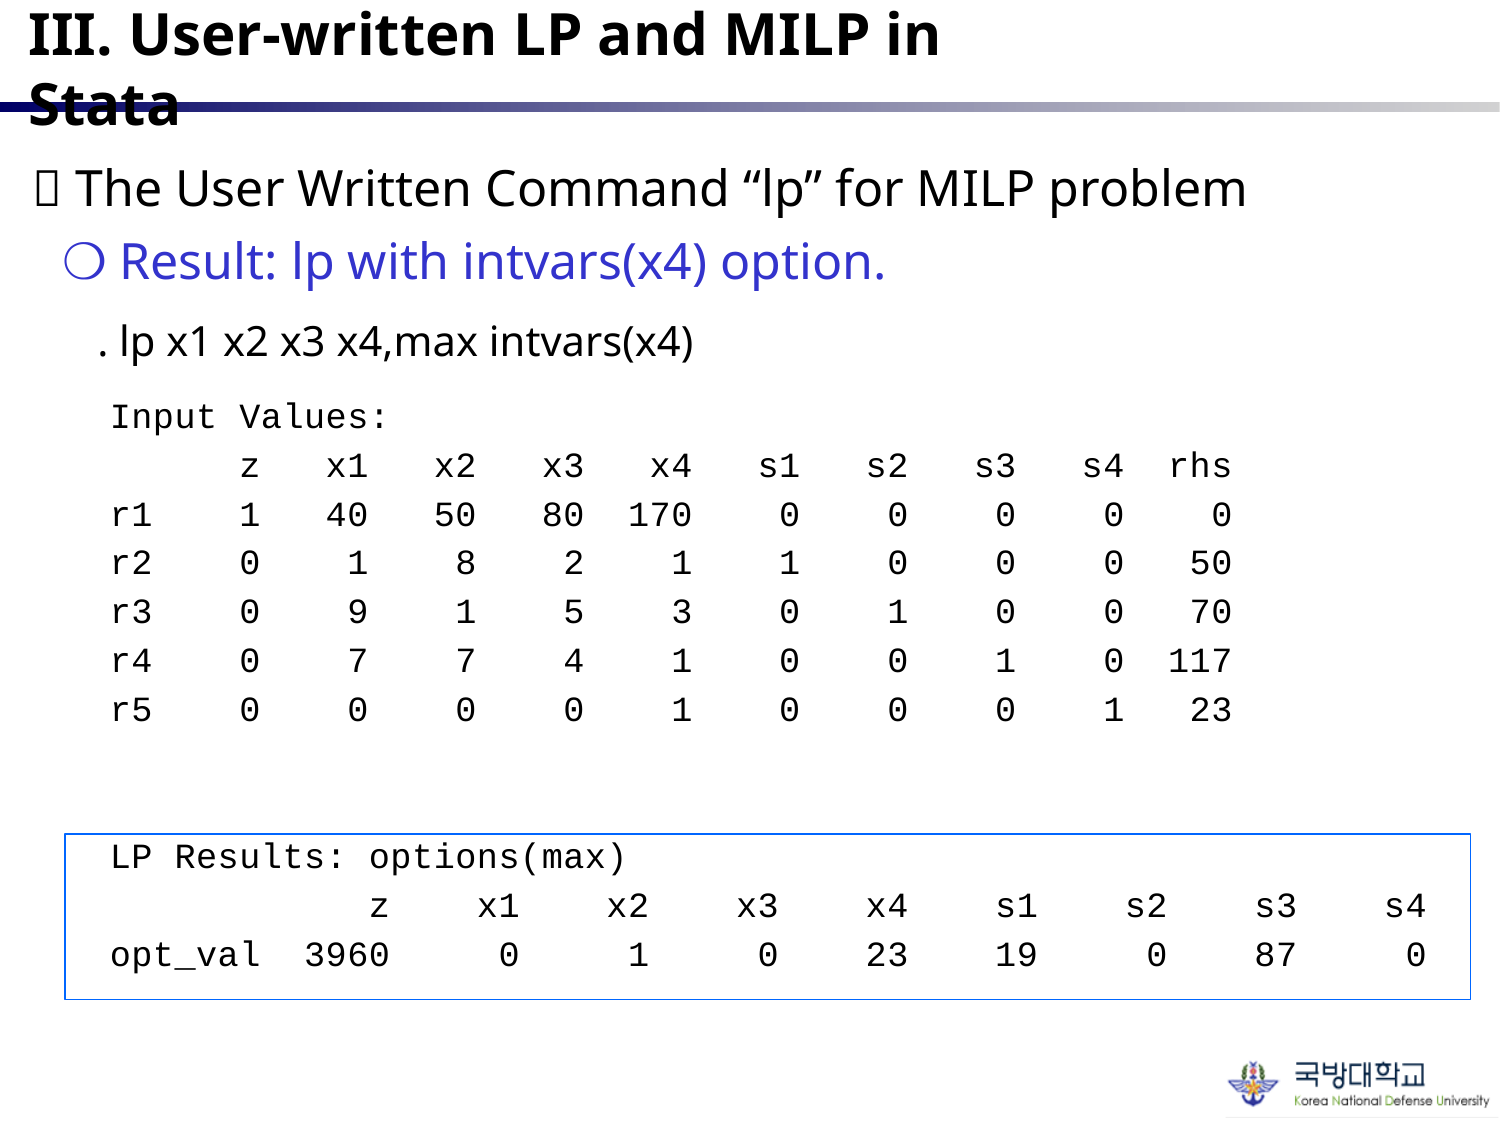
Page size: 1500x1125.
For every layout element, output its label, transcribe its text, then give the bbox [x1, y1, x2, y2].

text_box ❍ Result: lp with intvars(x4) option. [47, 224, 1199, 297]
picture [101, 349, 1473, 985]
picture [1225, 1058, 1499, 1118]
text_box  The User Written Command “lp” for MILP problem [17, 149, 1500, 224]
text_box [64, 834, 1471, 1000]
text_box . lp x1 x2 x3 x4,max intvars(x4) [82, 307, 1022, 373]
text_box III. User-written LP and MILP in Stata [13, 25, 1117, 109]
